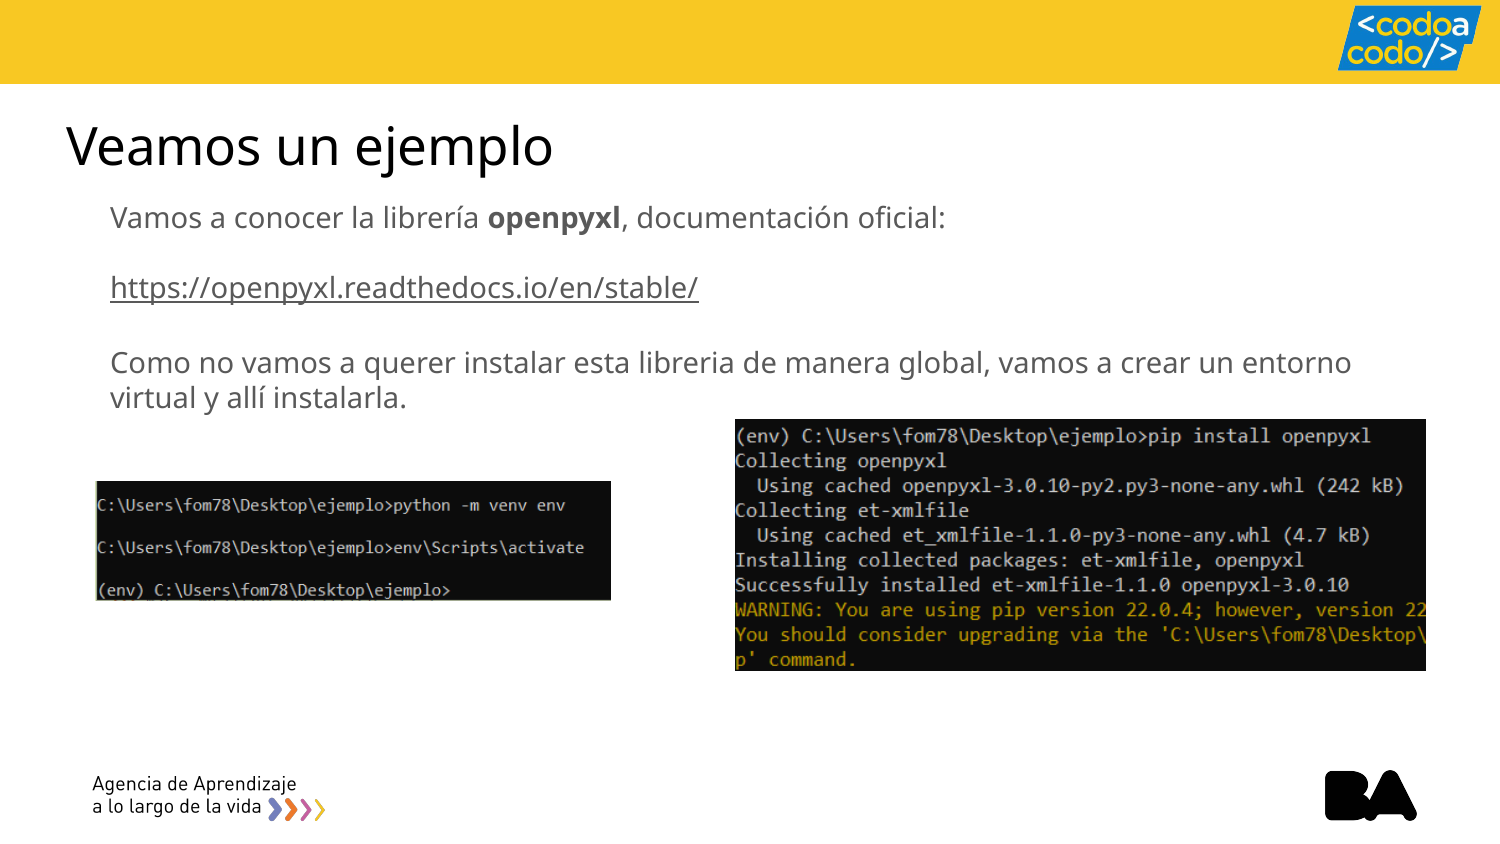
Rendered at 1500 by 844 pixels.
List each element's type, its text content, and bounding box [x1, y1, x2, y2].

text_box Vamos a conocer la librería openpyxl, documentación oficial: https://openpyxl.readthedocs.io/en/stable/ Como no vamos a querer instalar esta libreria de manera global, vamos a crear un entorno virtual y allí instalarla. [95, 191, 1382, 422]
picture [735, 418, 1426, 671]
picture [70, 756, 344, 835]
title Veamos un ejemplo [51, 98, 1446, 192]
picture [94, 480, 611, 602]
picture [1325, 770, 1417, 821]
picture [1337, 5, 1482, 71]
